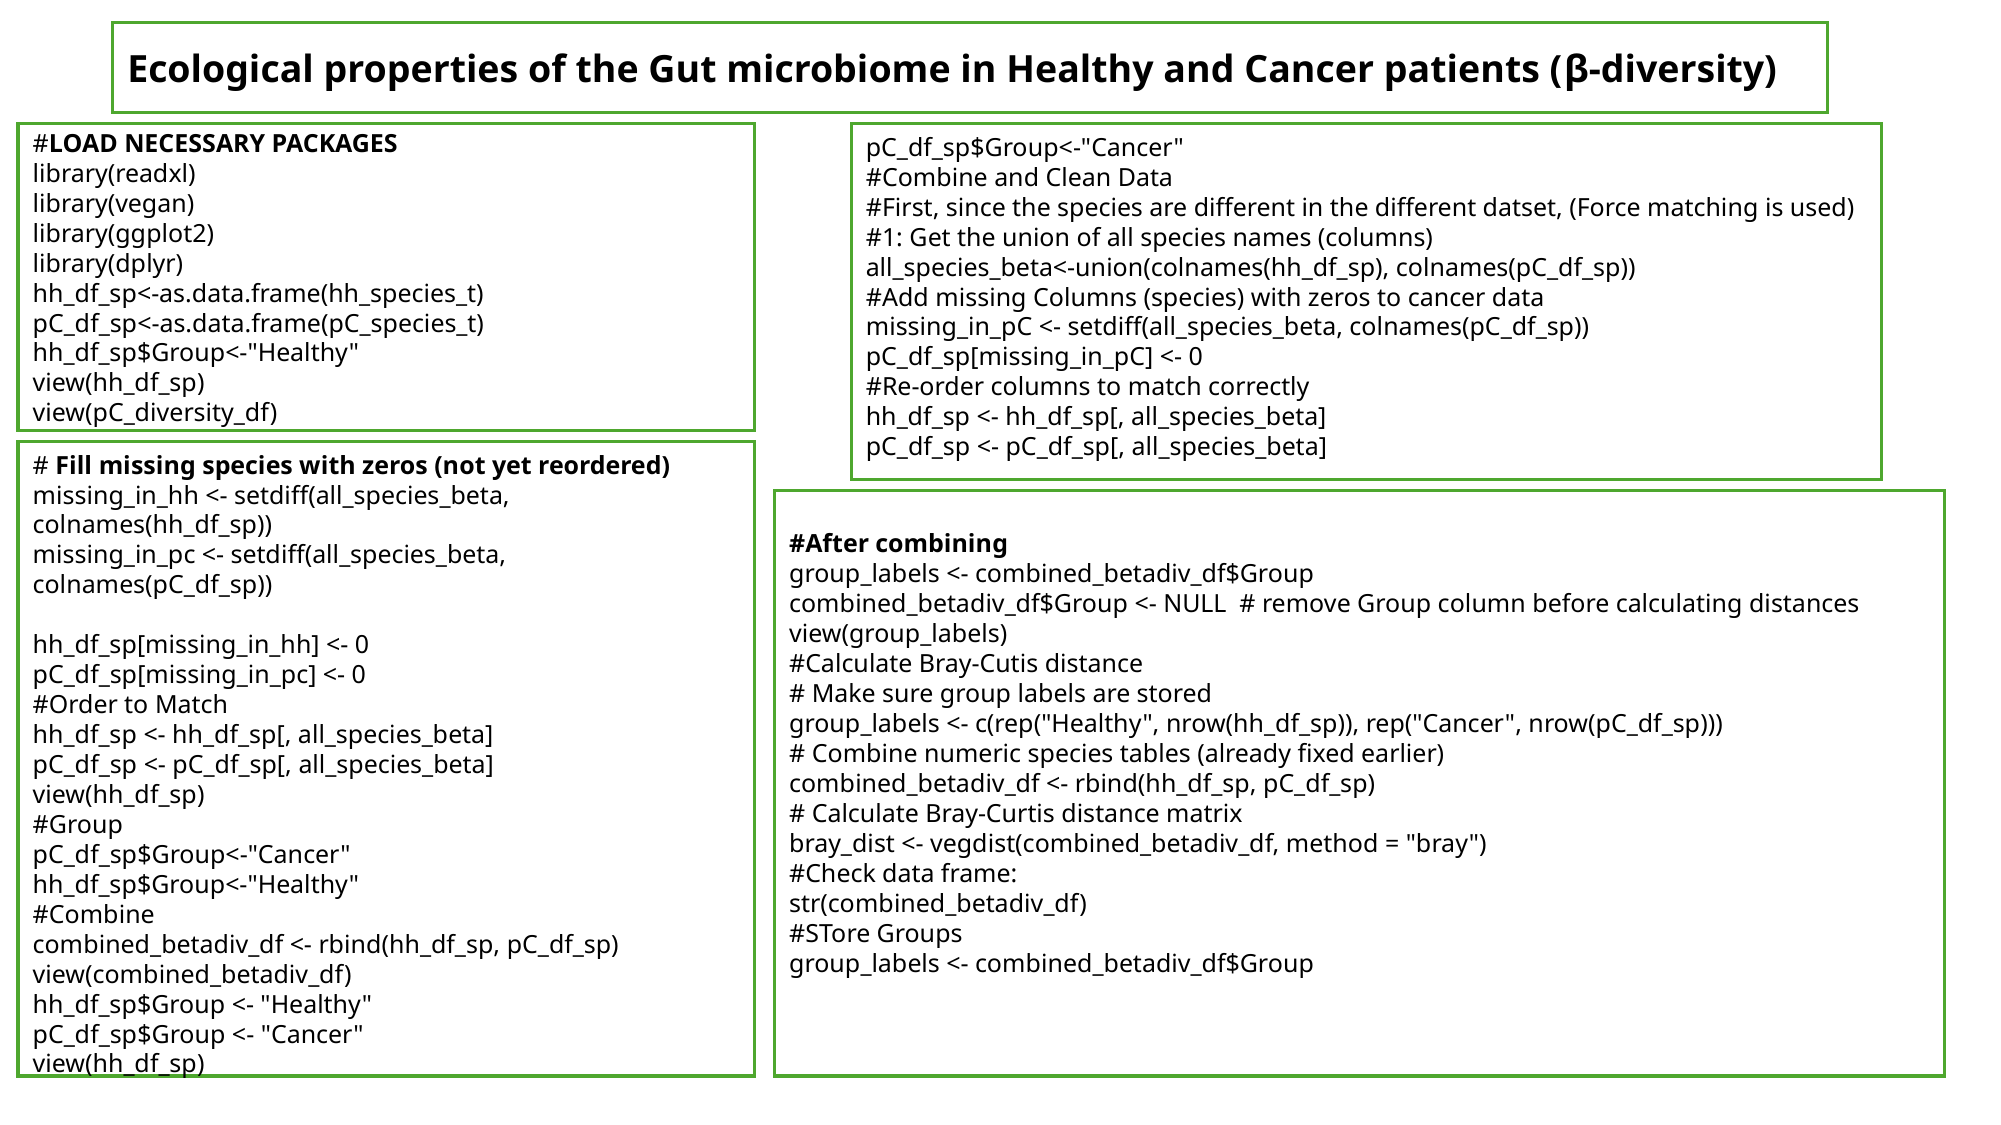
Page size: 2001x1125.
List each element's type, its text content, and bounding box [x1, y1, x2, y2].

text_box Ecological properties of the Gut microbiome in Healthy and Cancer patients (β-diversity) [111, 21, 1829, 114]
text_box #LOAD NECESSARY PACKAGES library(readxl) library(vegan) library(ggplot2) library(dplyr) hh_df_sp<-as.data.frame(hh_species_t) pC_df_sp<-as.data.frame(pC_species_t) hh_df_sp$Group<-"Healthy" view(hh_df_sp) view(pC_diversity_df) [16, 122, 756, 432]
text_box # Fill missing species with zeros (not yet reordered) missing_in_hh <- setdiff(all_species_beta, colnames(hh_df_sp)) missing_in_pc <- setdiff(all_species_beta, colnames(pC_df_sp)) hh_df_sp[missing_in_hh] <- 0 pC_df_sp[missing_in_pc] <- 0 #Order to Match hh_df_sp <- hh_df_sp[, all_species_beta] pC_df_sp <- pC_df_sp[, all_species_beta] view(hh_df_sp) #Group pC_df_sp$Group<-"Cancer" hh_df_sp$Group<-"Healthy" #Combine combined_betadiv_df <- rbind(hh_df_sp, pC_df_sp) view(combined_betadiv_df) hh_df_sp$Group <- "Healthy" pC_df_sp$Group <- "Cancer" view(hh_df_sp) [16, 440, 756, 1078]
text_box #After combining group_labels <- combined_betadiv_df$Group combined_betadiv_df$Group <- NULL # remove Group column before calculating distances view(group_labels) #Calculate Bray-Cutis distance # Make sure group labels are stored group_labels <- c(rep("Healthy", nrow(hh_df_sp)), rep("Cancer", nrow(pC_df_sp))) # Combine numeric species tables (already fixed earlier) combined_betadiv_df <- rbind(hh_df_sp, pC_df_sp) # Calculate Bray-Curtis distance matrix bray_dist <- vegdist(combined_betadiv_df, method = "bray") #Check data frame: str(combined_betadiv_df) #STore Groups group_labels <- combined_betadiv_df$Group [773, 489, 1946, 1078]
text_box pC_df_sp$Group<-"Cancer" #Combine and Clean Data #First, since the species are different in the different datset, (Force matching is used) #1: Get the union of all species names (columns) all_species_beta<-union(colnames(hh_df_sp), colnames(pC_df_sp)) #Add missing Columns (species) with zeros to cancer data missing_in_pC <- setdiff(all_species_beta, colnames(pC_df_sp)) pC_df_sp[missing_in_pC] <- 0 #Re-order columns to match correctly hh_df_sp <- hh_df_sp[, all_species_beta] pC_df_sp <- pC_df_sp[, all_species_beta] [850, 122, 1883, 481]
